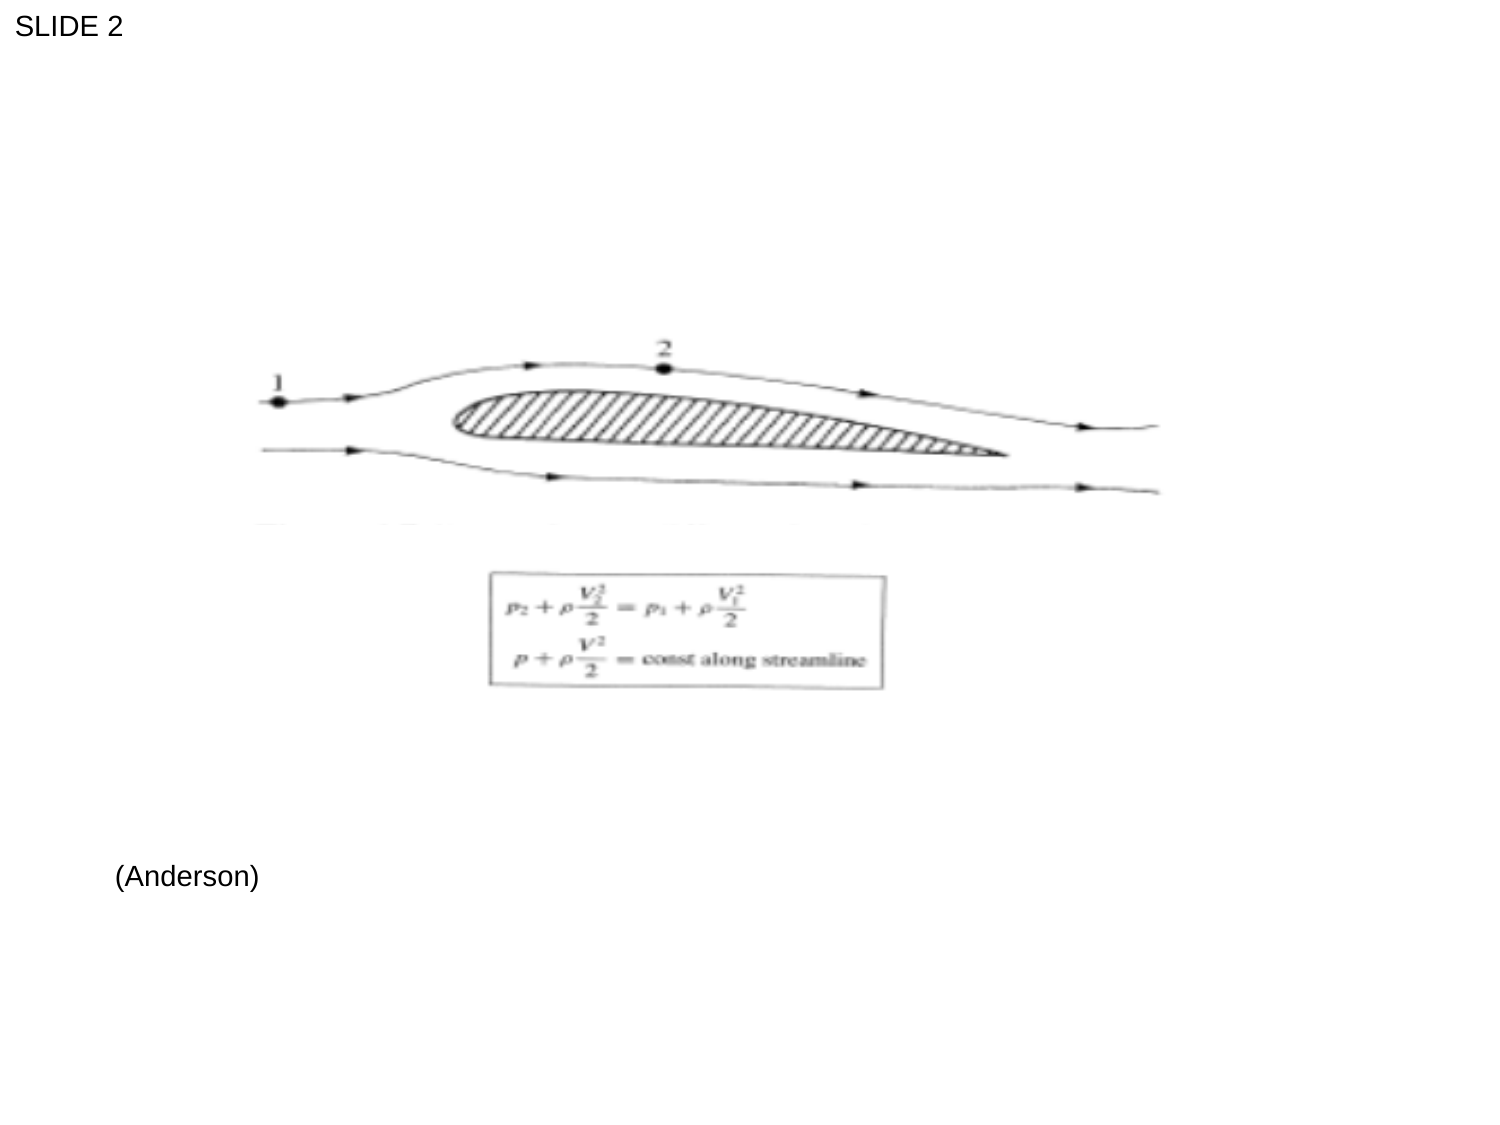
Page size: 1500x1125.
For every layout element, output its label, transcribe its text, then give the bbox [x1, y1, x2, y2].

picture [449, 549, 926, 701]
list (Anderson) [99, 849, 301, 913]
picture [224, 312, 1226, 526]
